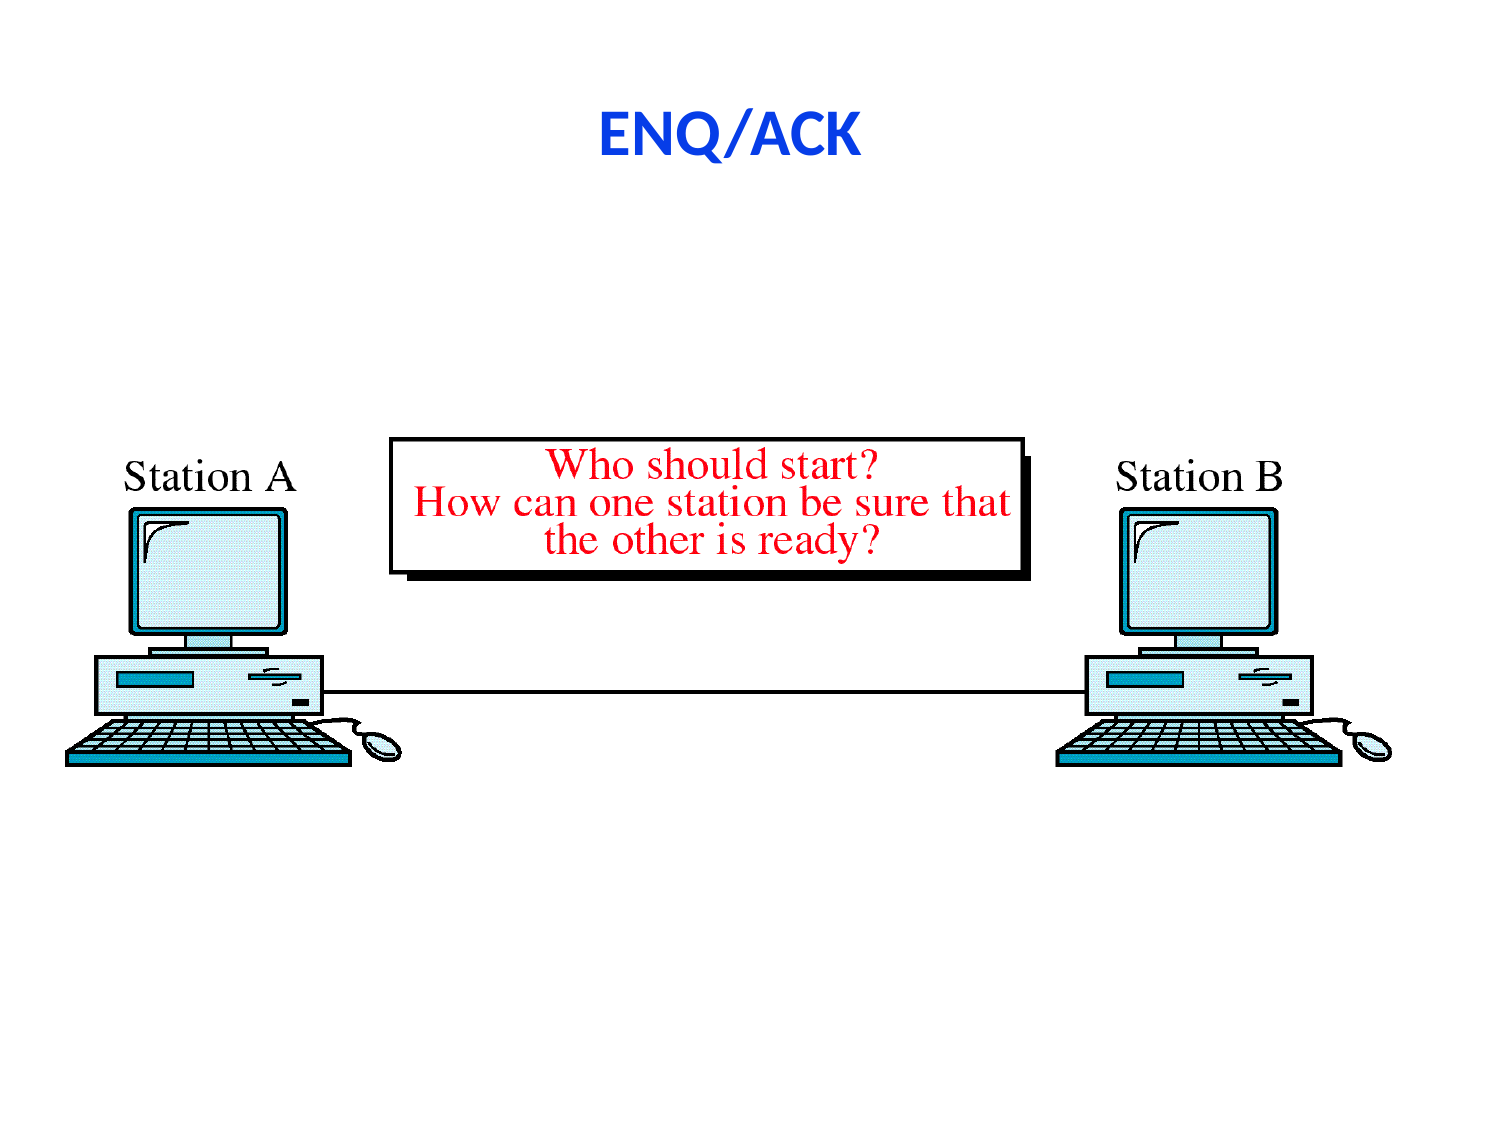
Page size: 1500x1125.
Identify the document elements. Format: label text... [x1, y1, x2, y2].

text_box ENQ/ACK [583, 81, 878, 177]
picture [63, 437, 1393, 767]
